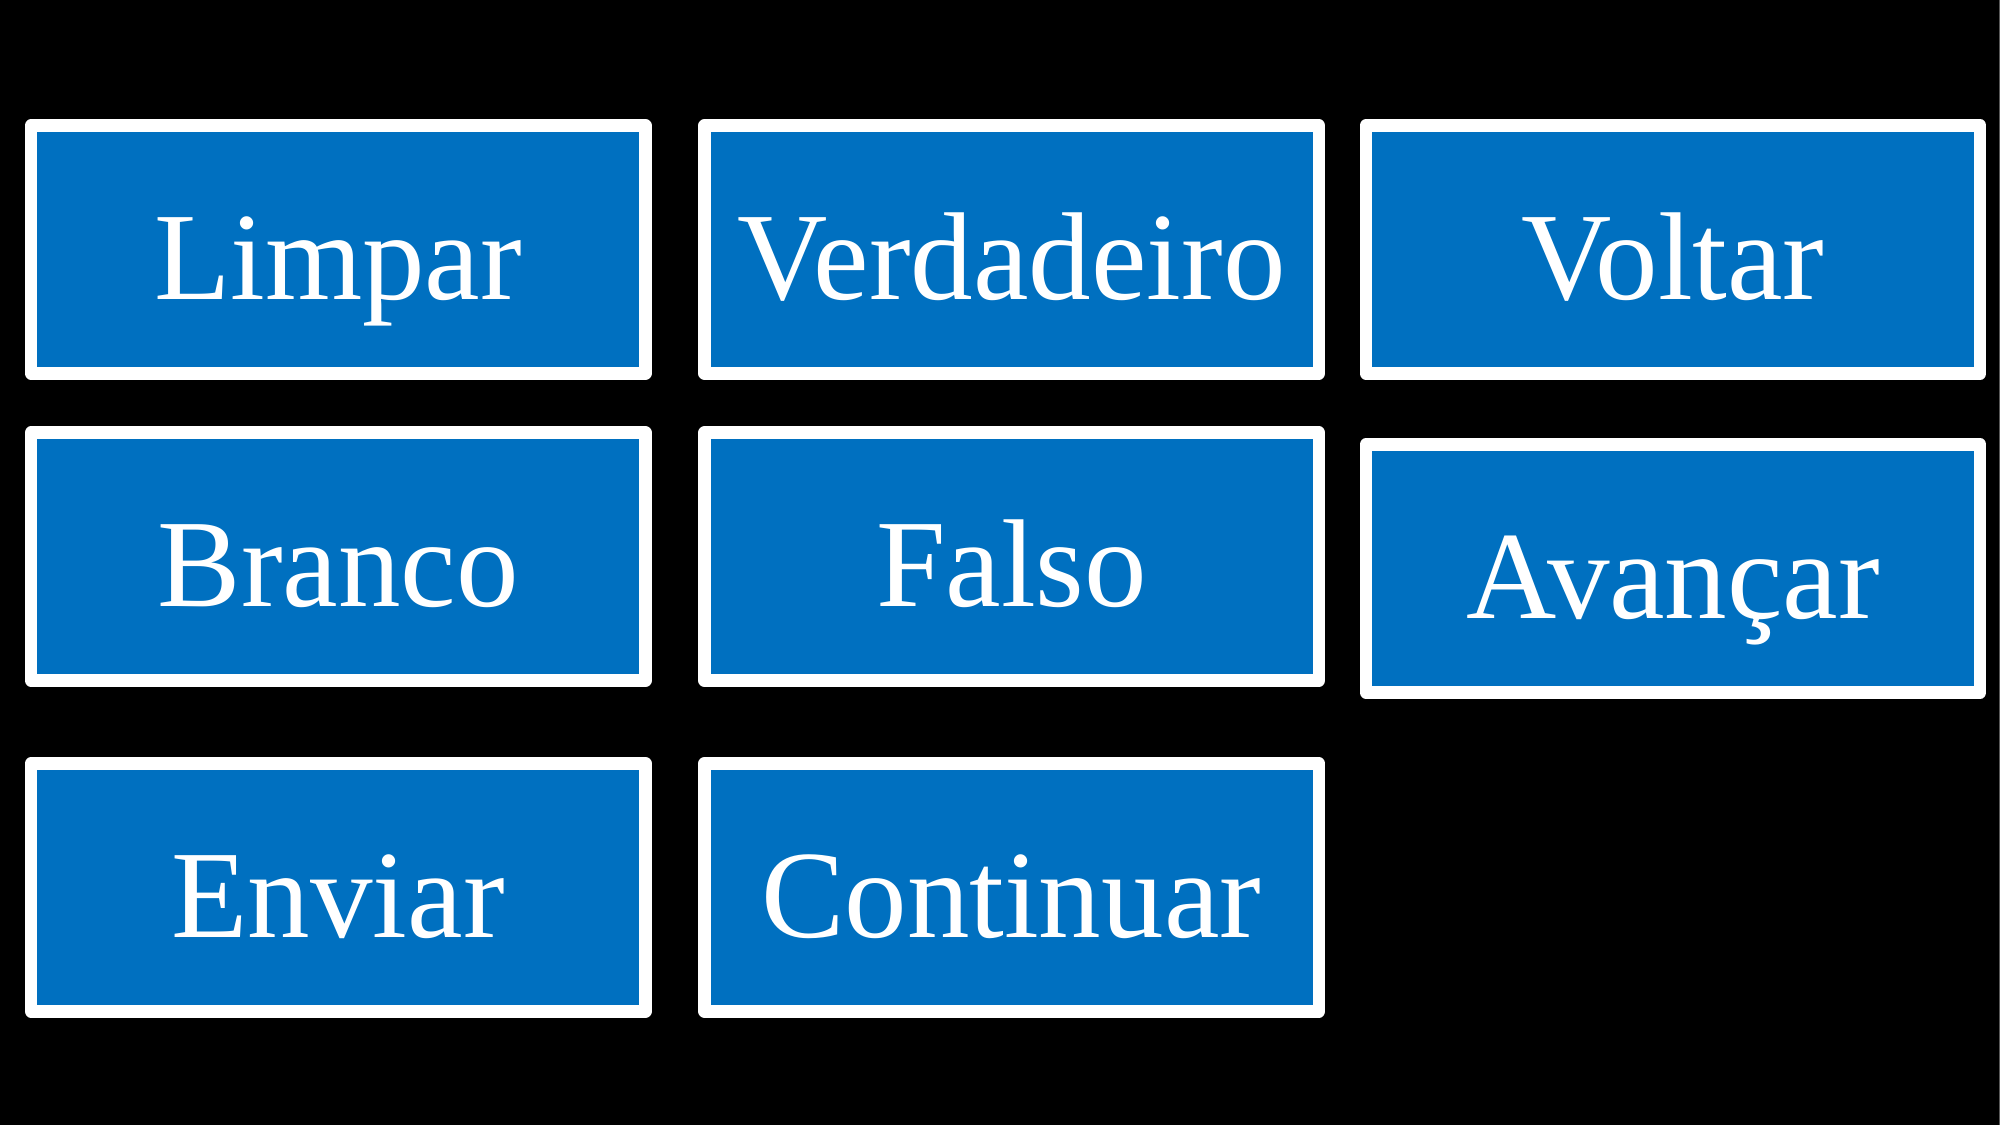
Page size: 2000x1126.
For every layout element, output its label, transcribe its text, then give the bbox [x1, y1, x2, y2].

text_box Verdadeiro [702, 123, 1321, 376]
text_box Continuar [702, 761, 1321, 1013]
text_box Voltar [1364, 123, 1982, 376]
text_box Branco [29, 431, 648, 683]
text_box Avançar [1364, 442, 1982, 695]
text_box Limpar [29, 123, 648, 376]
text_box Enviar [29, 761, 648, 1013]
text_box Falso [702, 431, 1321, 683]
